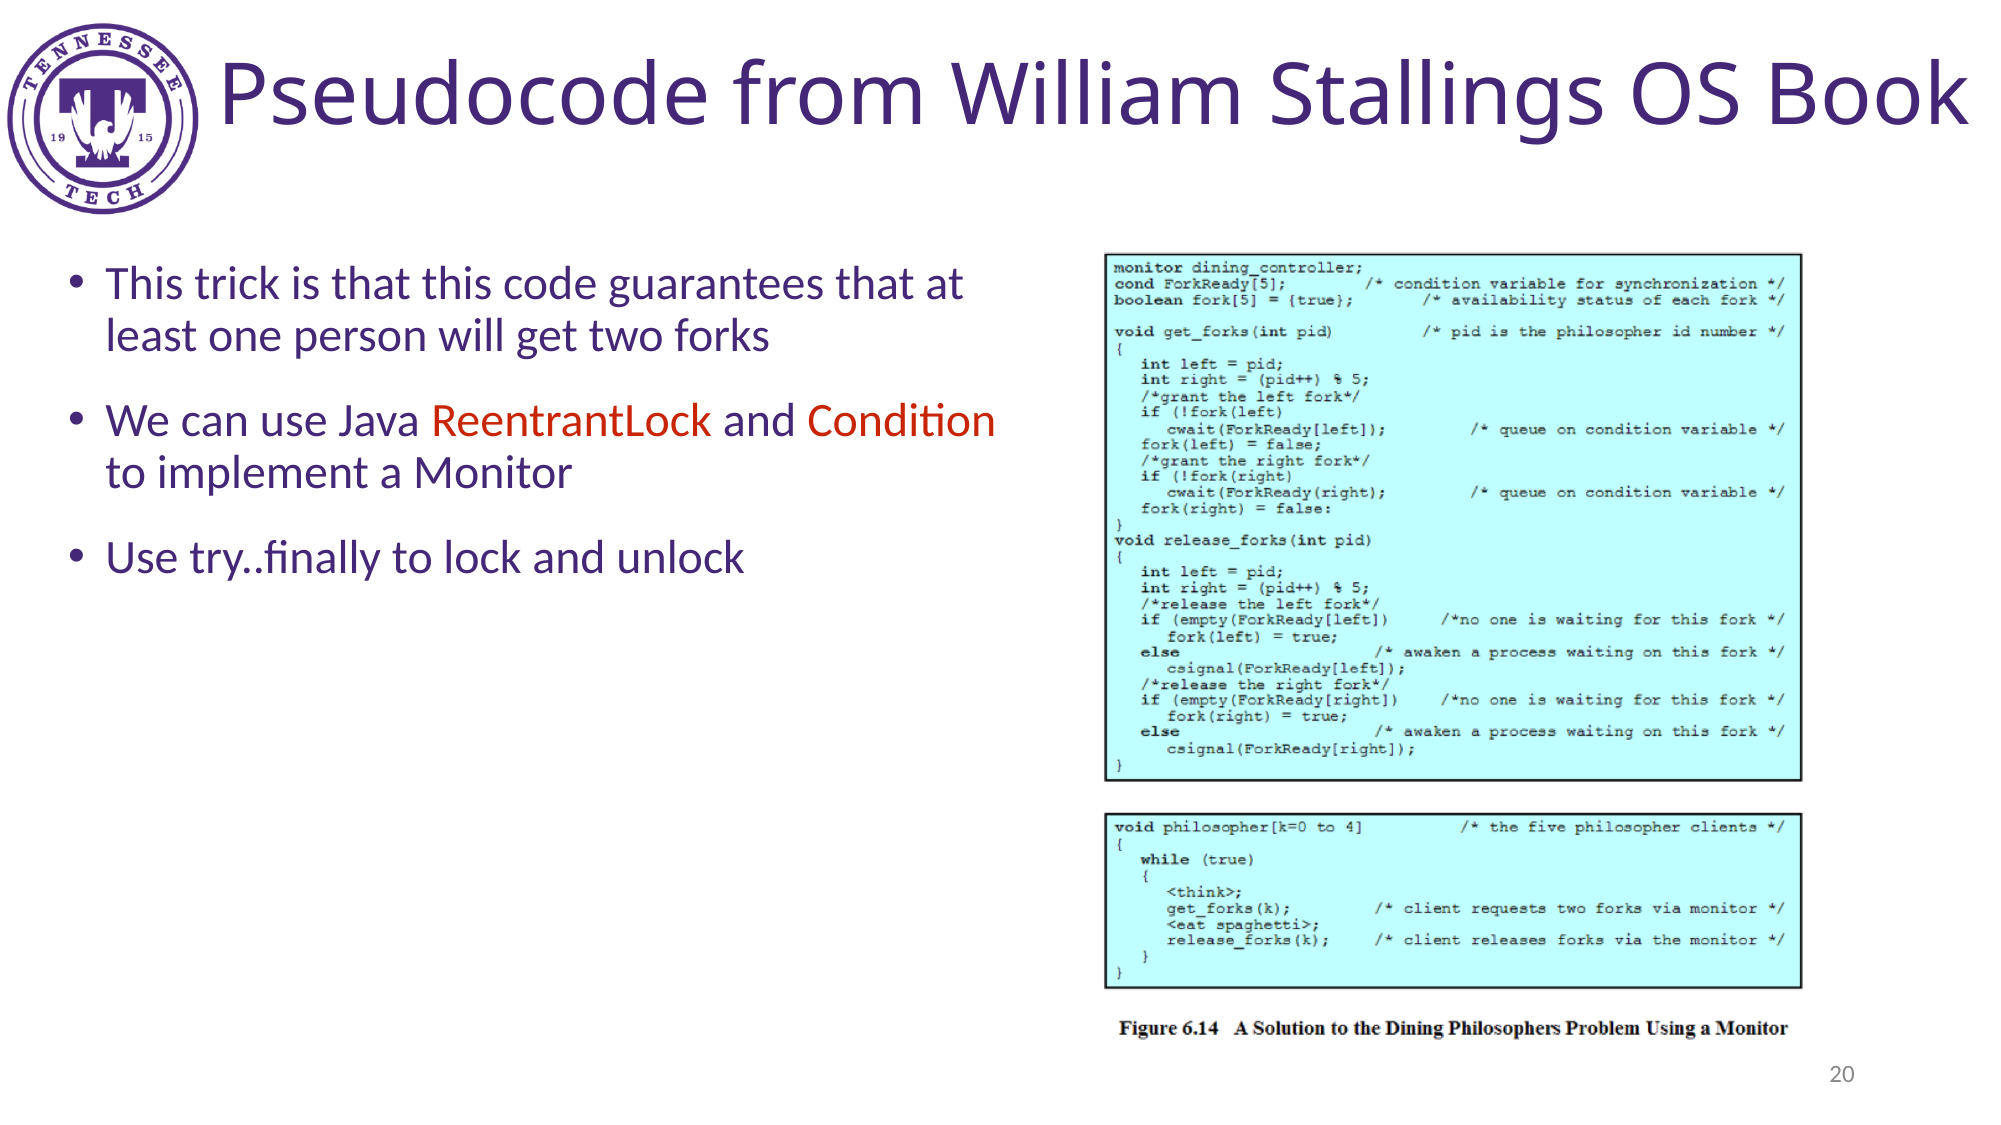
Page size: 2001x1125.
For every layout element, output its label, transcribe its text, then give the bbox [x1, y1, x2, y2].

picture [1098, 250, 1817, 1044]
text_box ‹#› [1819, 738, 1863, 1125]
picture [6, 22, 199, 215]
text_box This trick is that this code guarantees that at least one person will get two forks We can use Java ReentrantLock and Condition to implement a Monitor Use try..finally to lock and unlock [60, 250, 1005, 1074]
text_box Pseudocode from William Stallings OS Book [210, 0, 2000, 194]
